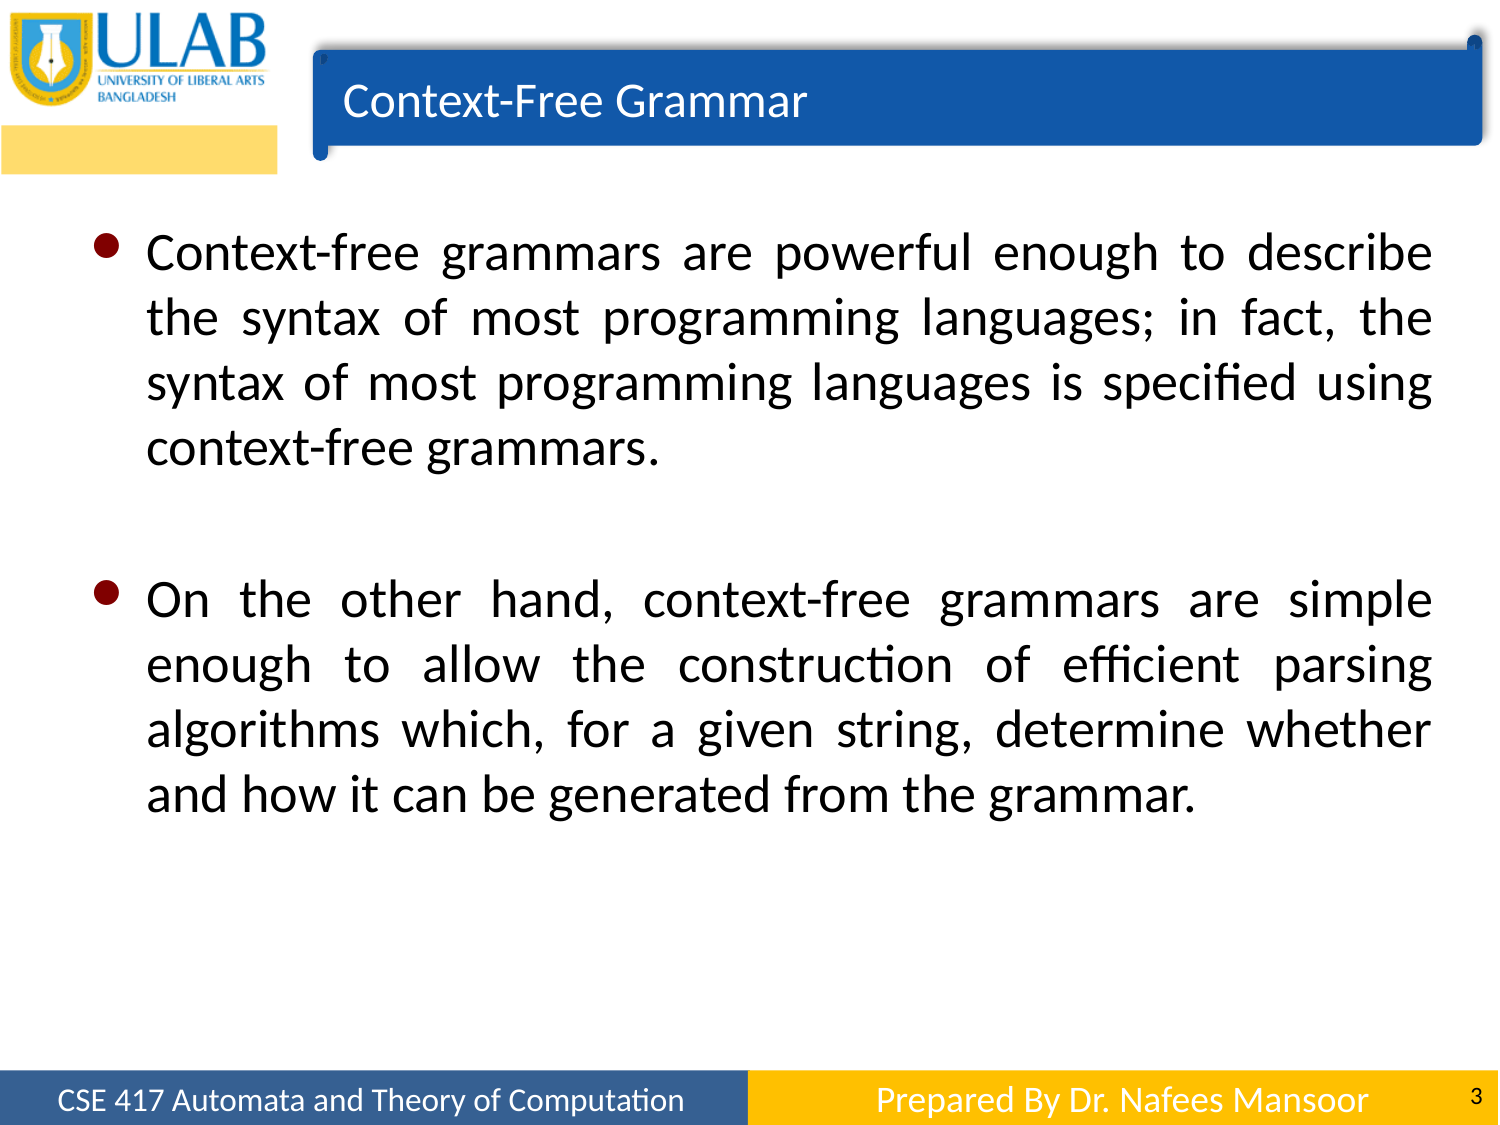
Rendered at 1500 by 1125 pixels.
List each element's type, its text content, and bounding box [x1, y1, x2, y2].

picture [4, 2, 275, 114]
text_box Context-Free Grammar [312, 34, 1483, 161]
text_box Context-free grammars are powerful enough to describe the syntax of most programming languages; in fact, the syntax of most programming languages is specified using context-free grammars. On the other hand, context-free grammars are simple enough to allow the construction of efficient parsing algorithms which, for a given string, determine whether and how it can be generated from the grammar. [75, 208, 1450, 1000]
